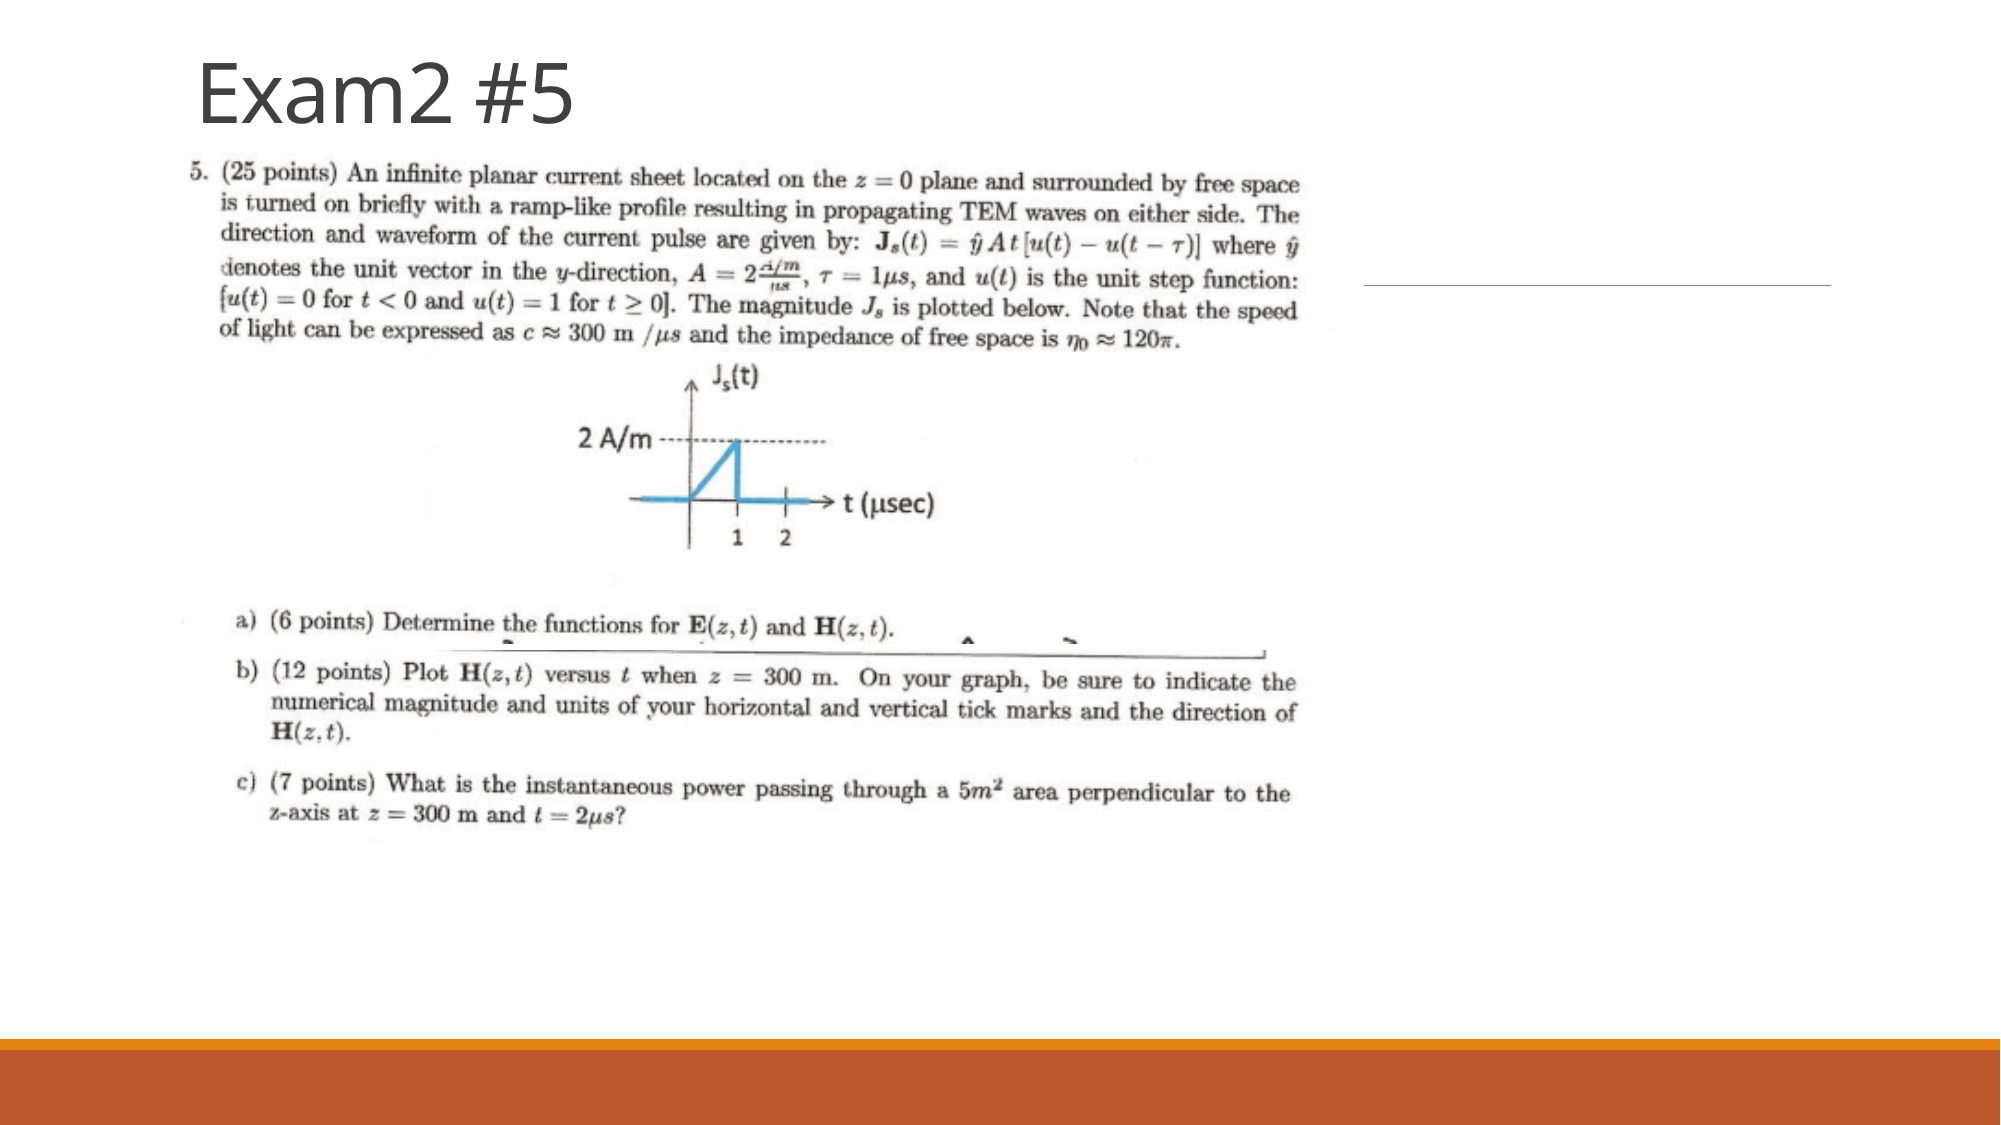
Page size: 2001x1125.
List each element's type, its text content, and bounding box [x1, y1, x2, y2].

picture [230, 650, 1316, 843]
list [179, 147, 1365, 645]
title Exam2 #5 [180, 47, 1830, 148]
